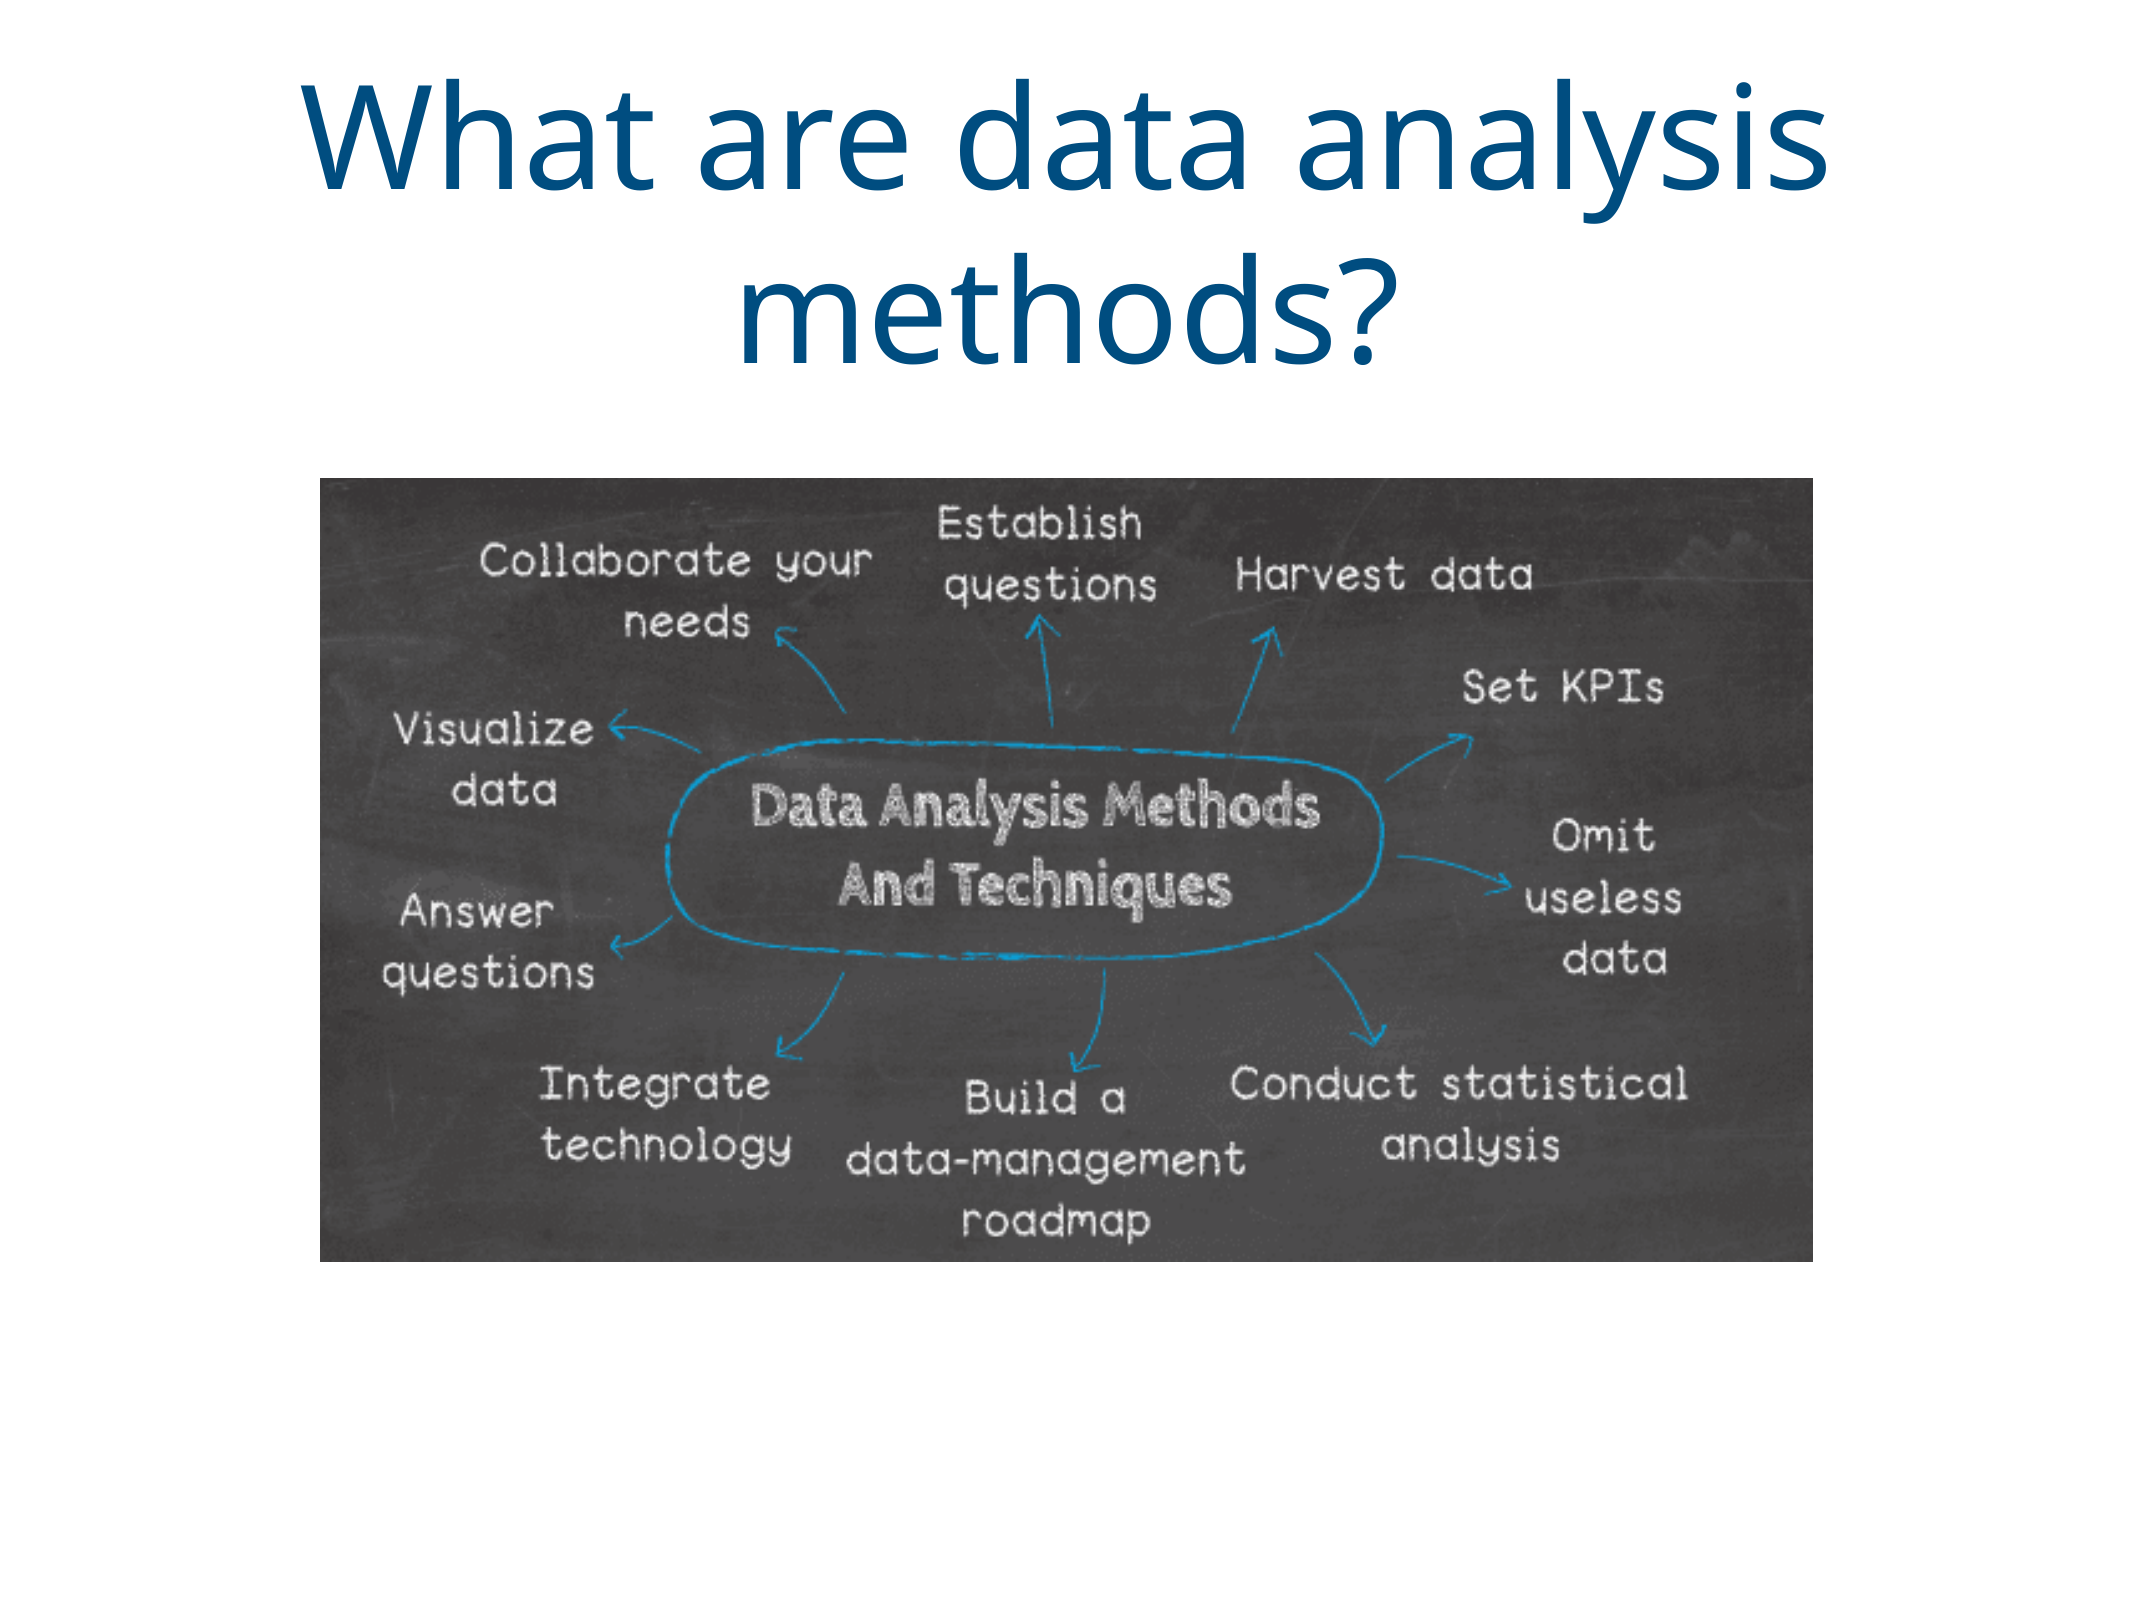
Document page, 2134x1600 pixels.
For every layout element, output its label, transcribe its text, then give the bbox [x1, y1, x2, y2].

picture [320, 477, 1813, 1262]
title What are data analysis methods? [155, 41, 1978, 397]
